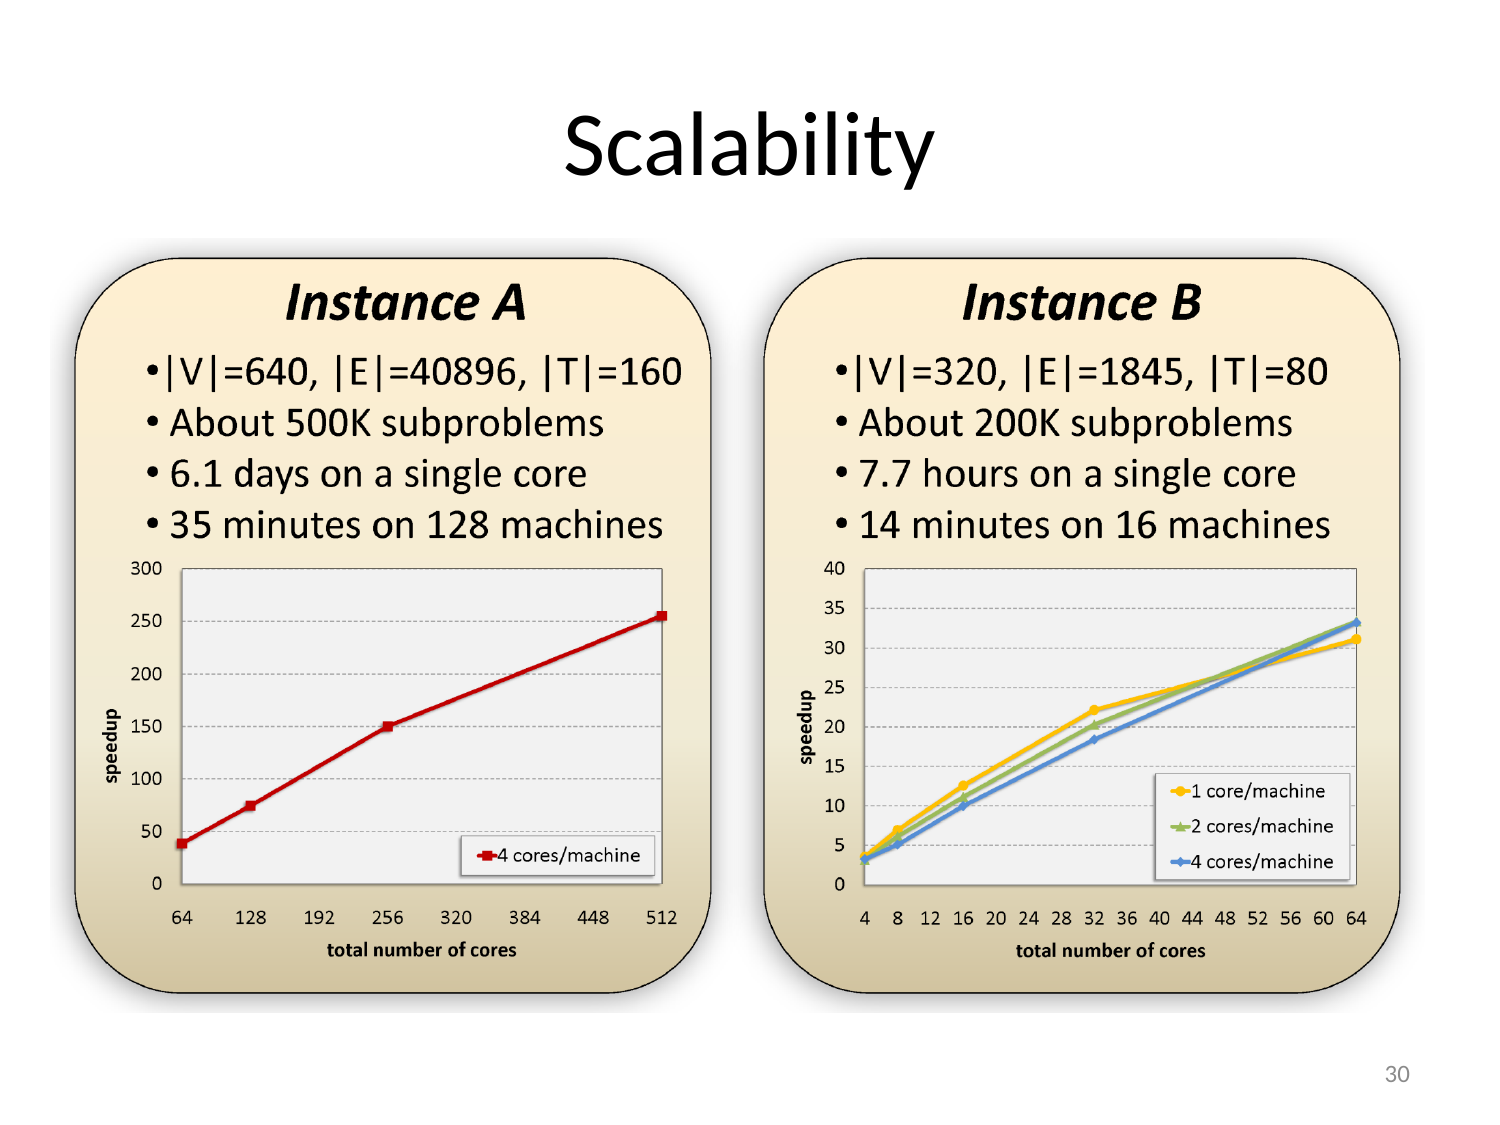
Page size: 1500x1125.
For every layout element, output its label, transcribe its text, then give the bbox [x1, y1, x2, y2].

slide_number 30 [1074, 1042, 1425, 1103]
picture [49, 237, 1426, 1013]
title Scalability [75, 45, 1425, 233]
